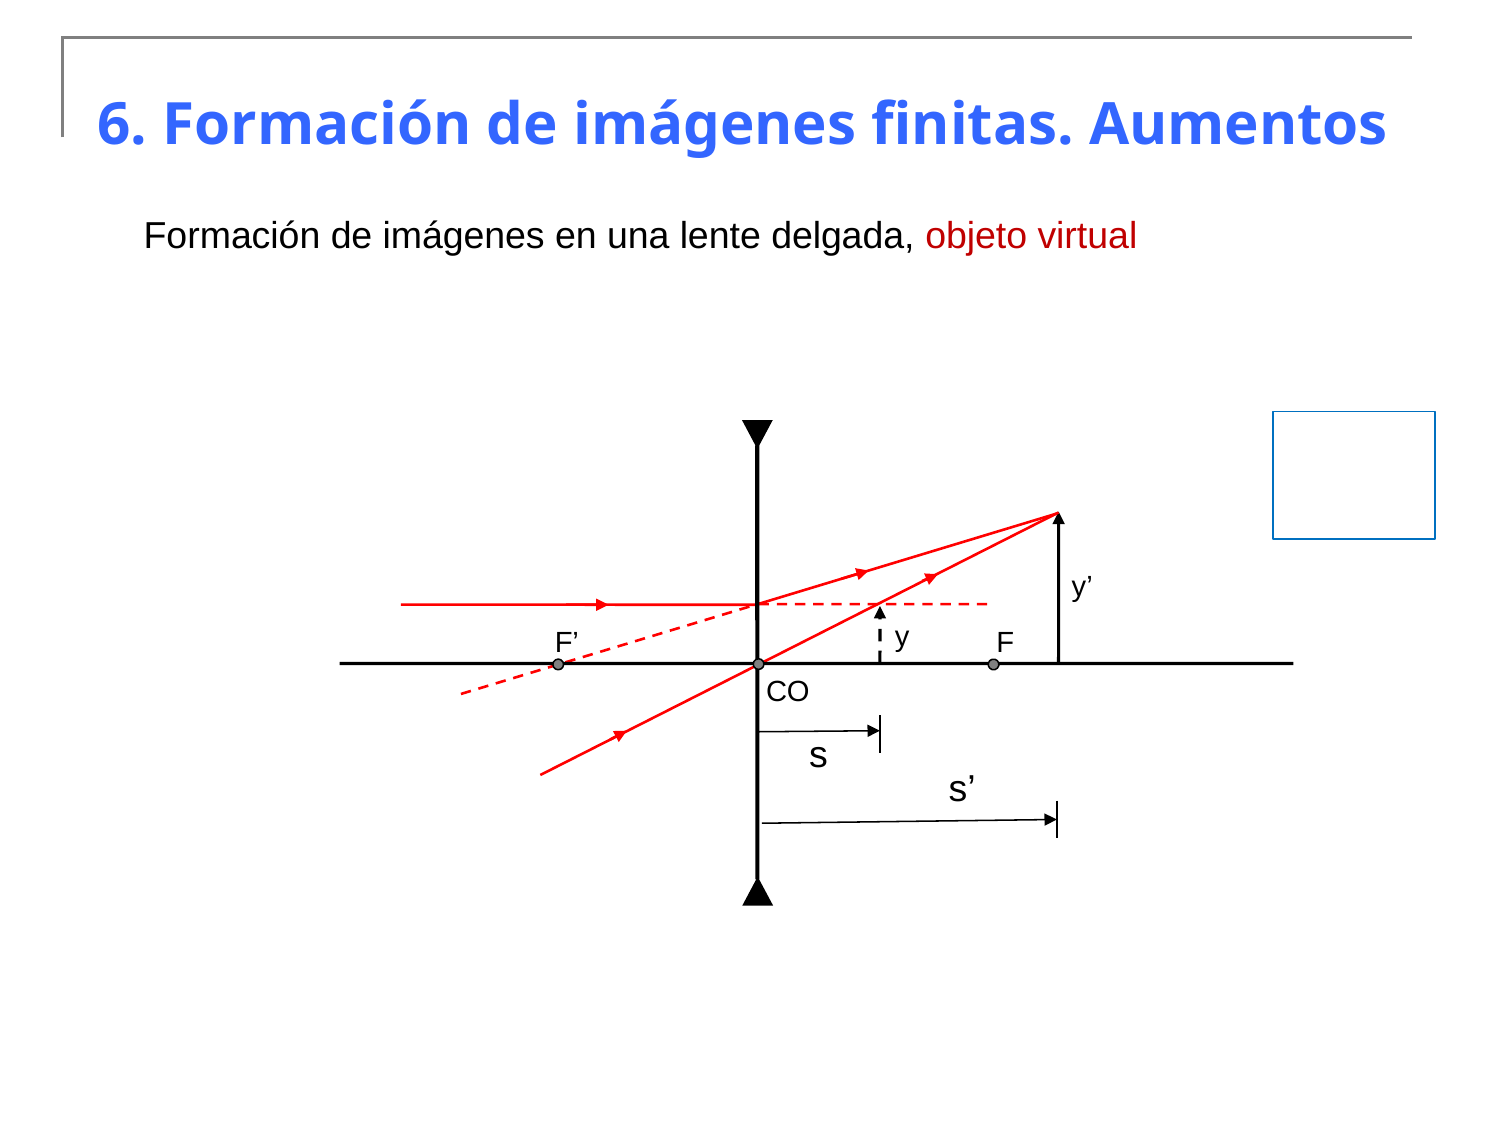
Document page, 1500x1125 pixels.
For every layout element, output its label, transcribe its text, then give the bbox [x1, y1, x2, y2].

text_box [761, 819, 1052, 824]
text_box Formación de imágenes en una lente delgada, objeto virtual [128, 203, 1153, 264]
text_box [339, 420, 1294, 906]
text_box 6. Formación de imágenes finitas. Aumentos [82, 32, 1412, 210]
text_box [1272, 411, 1436, 539]
